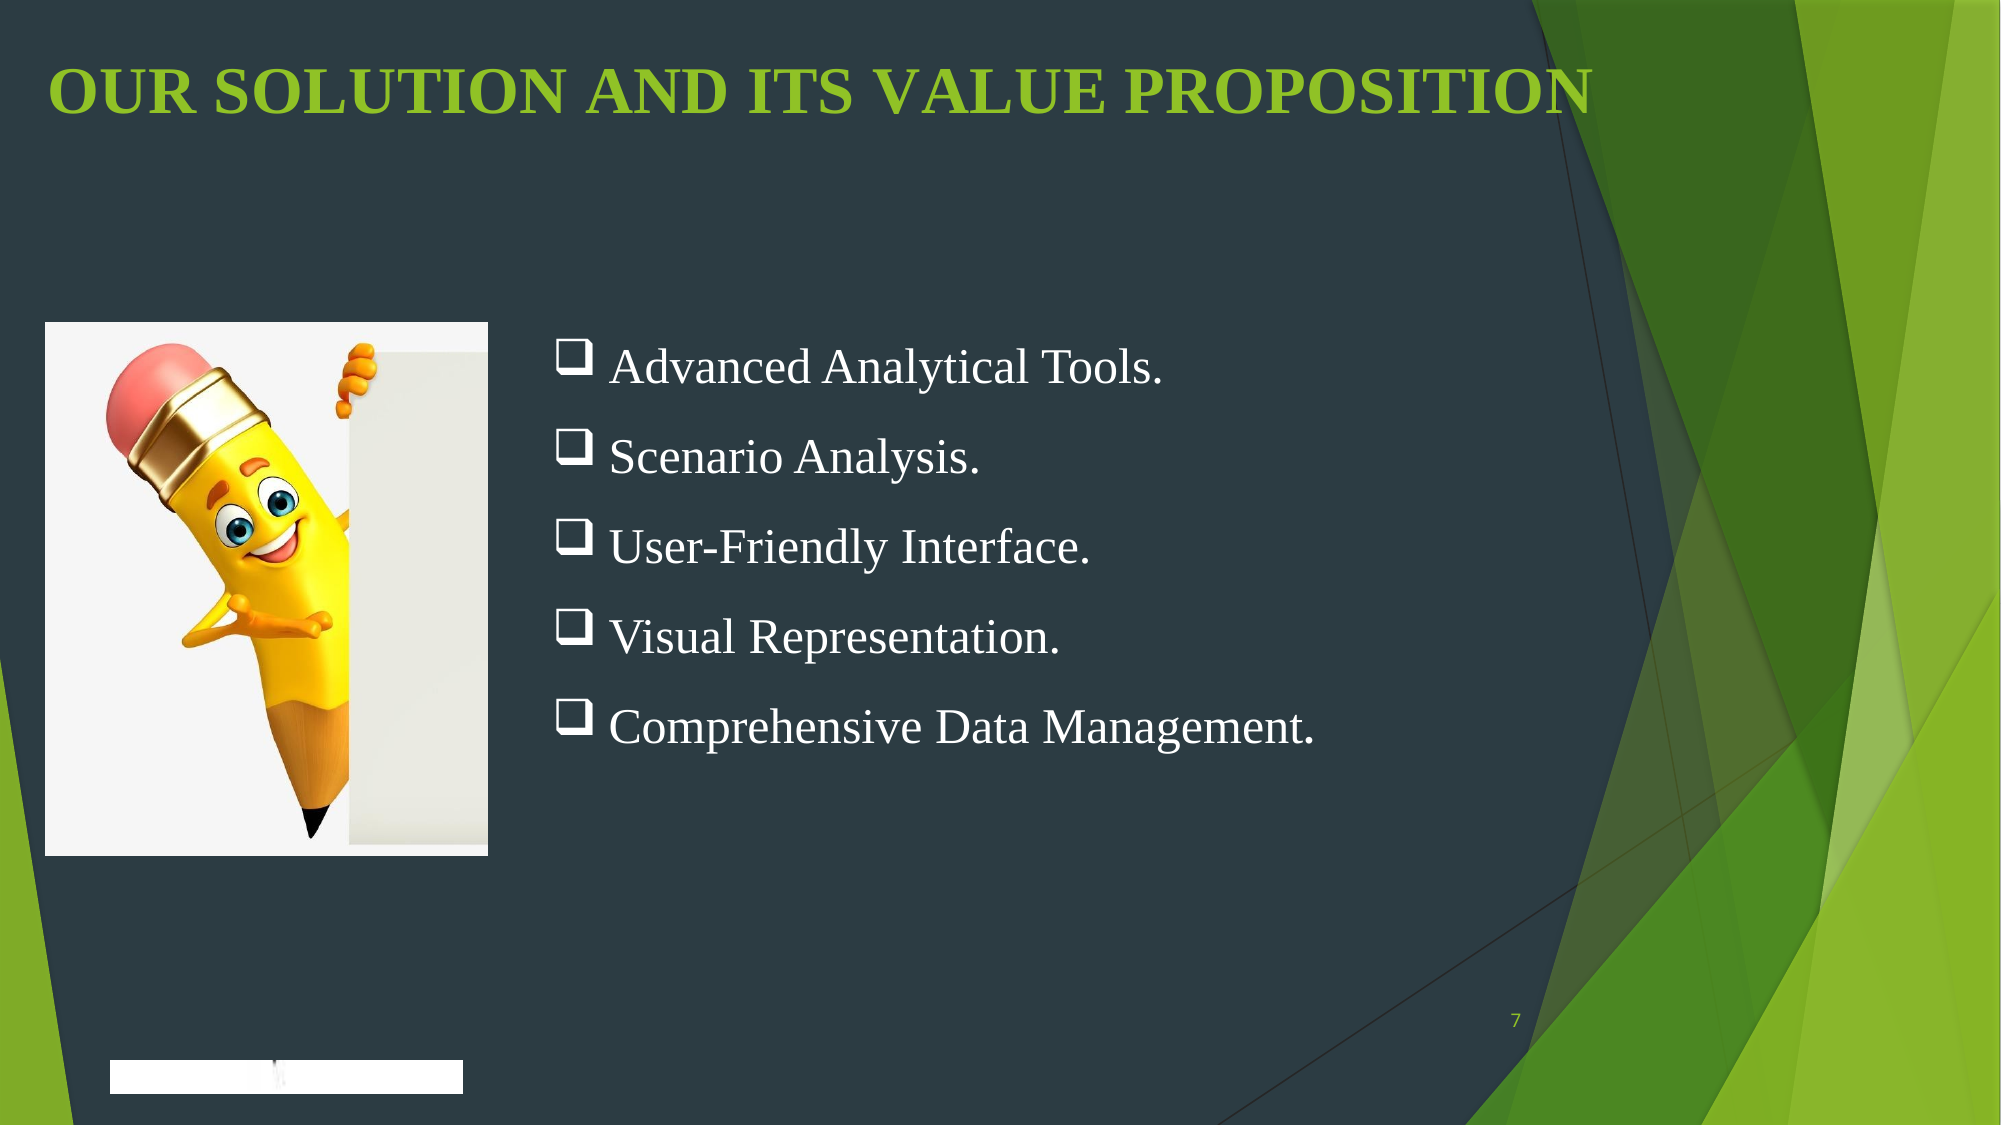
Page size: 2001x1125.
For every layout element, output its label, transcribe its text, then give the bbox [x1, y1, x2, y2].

picture [110, 1060, 463, 1095]
picture [44, 322, 488, 857]
slide_number 7 [1409, 936, 1522, 1125]
title OUR SOLUTION AND ITS VALUE PROPOSITION [45, 44, 1896, 235]
text_box Advanced Analytical Tools. Scenario Analysis. User-Friendly Interface. Visual Representation. Comprehensive Data Management. [537, 296, 1838, 936]
